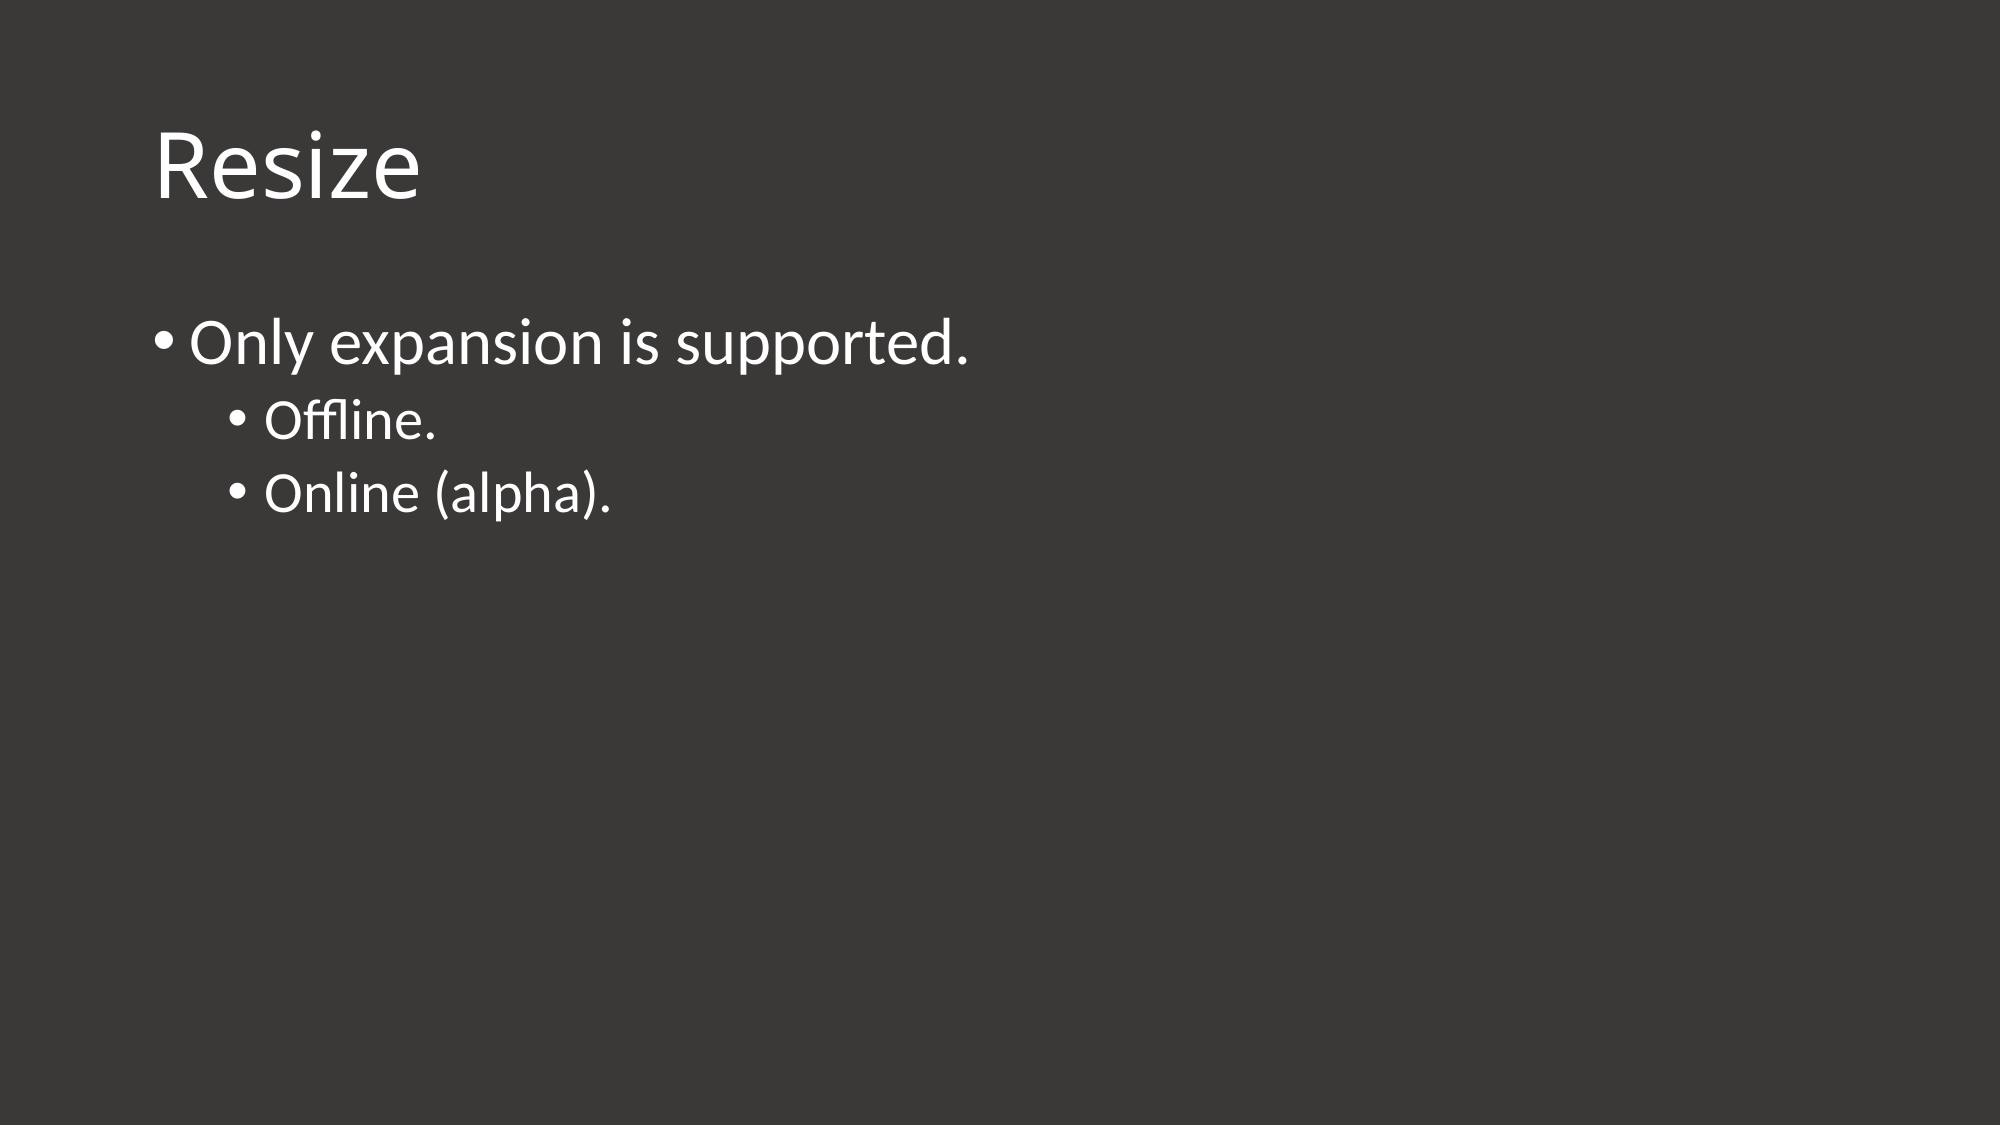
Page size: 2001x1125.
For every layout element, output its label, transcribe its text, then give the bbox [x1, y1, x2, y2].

list Only expansion is supported. Offline. Online (alpha). [137, 299, 1863, 1104]
title Resize [137, 59, 1863, 278]
